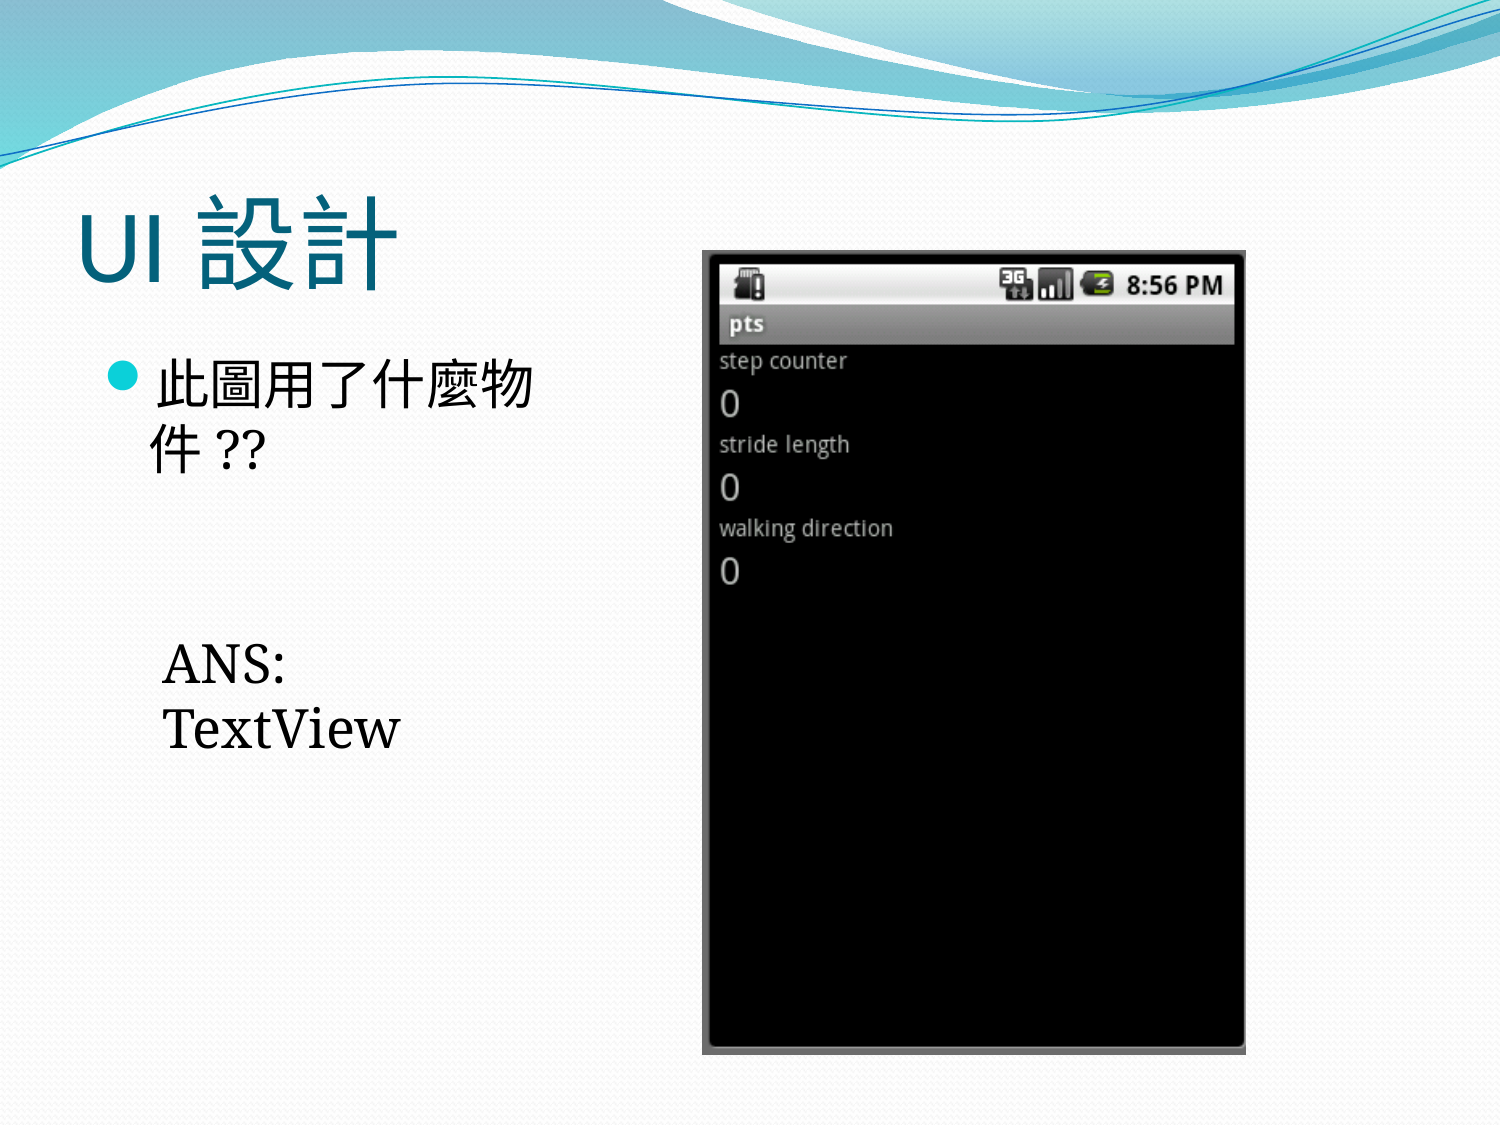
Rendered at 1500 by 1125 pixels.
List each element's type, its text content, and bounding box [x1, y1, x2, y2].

list ANS: TextView [147, 621, 540, 737]
text_box 此圖用了什麼物件?? [88, 342, 634, 458]
title UI設計 [74, 115, 1426, 304]
picture [702, 250, 1247, 1057]
